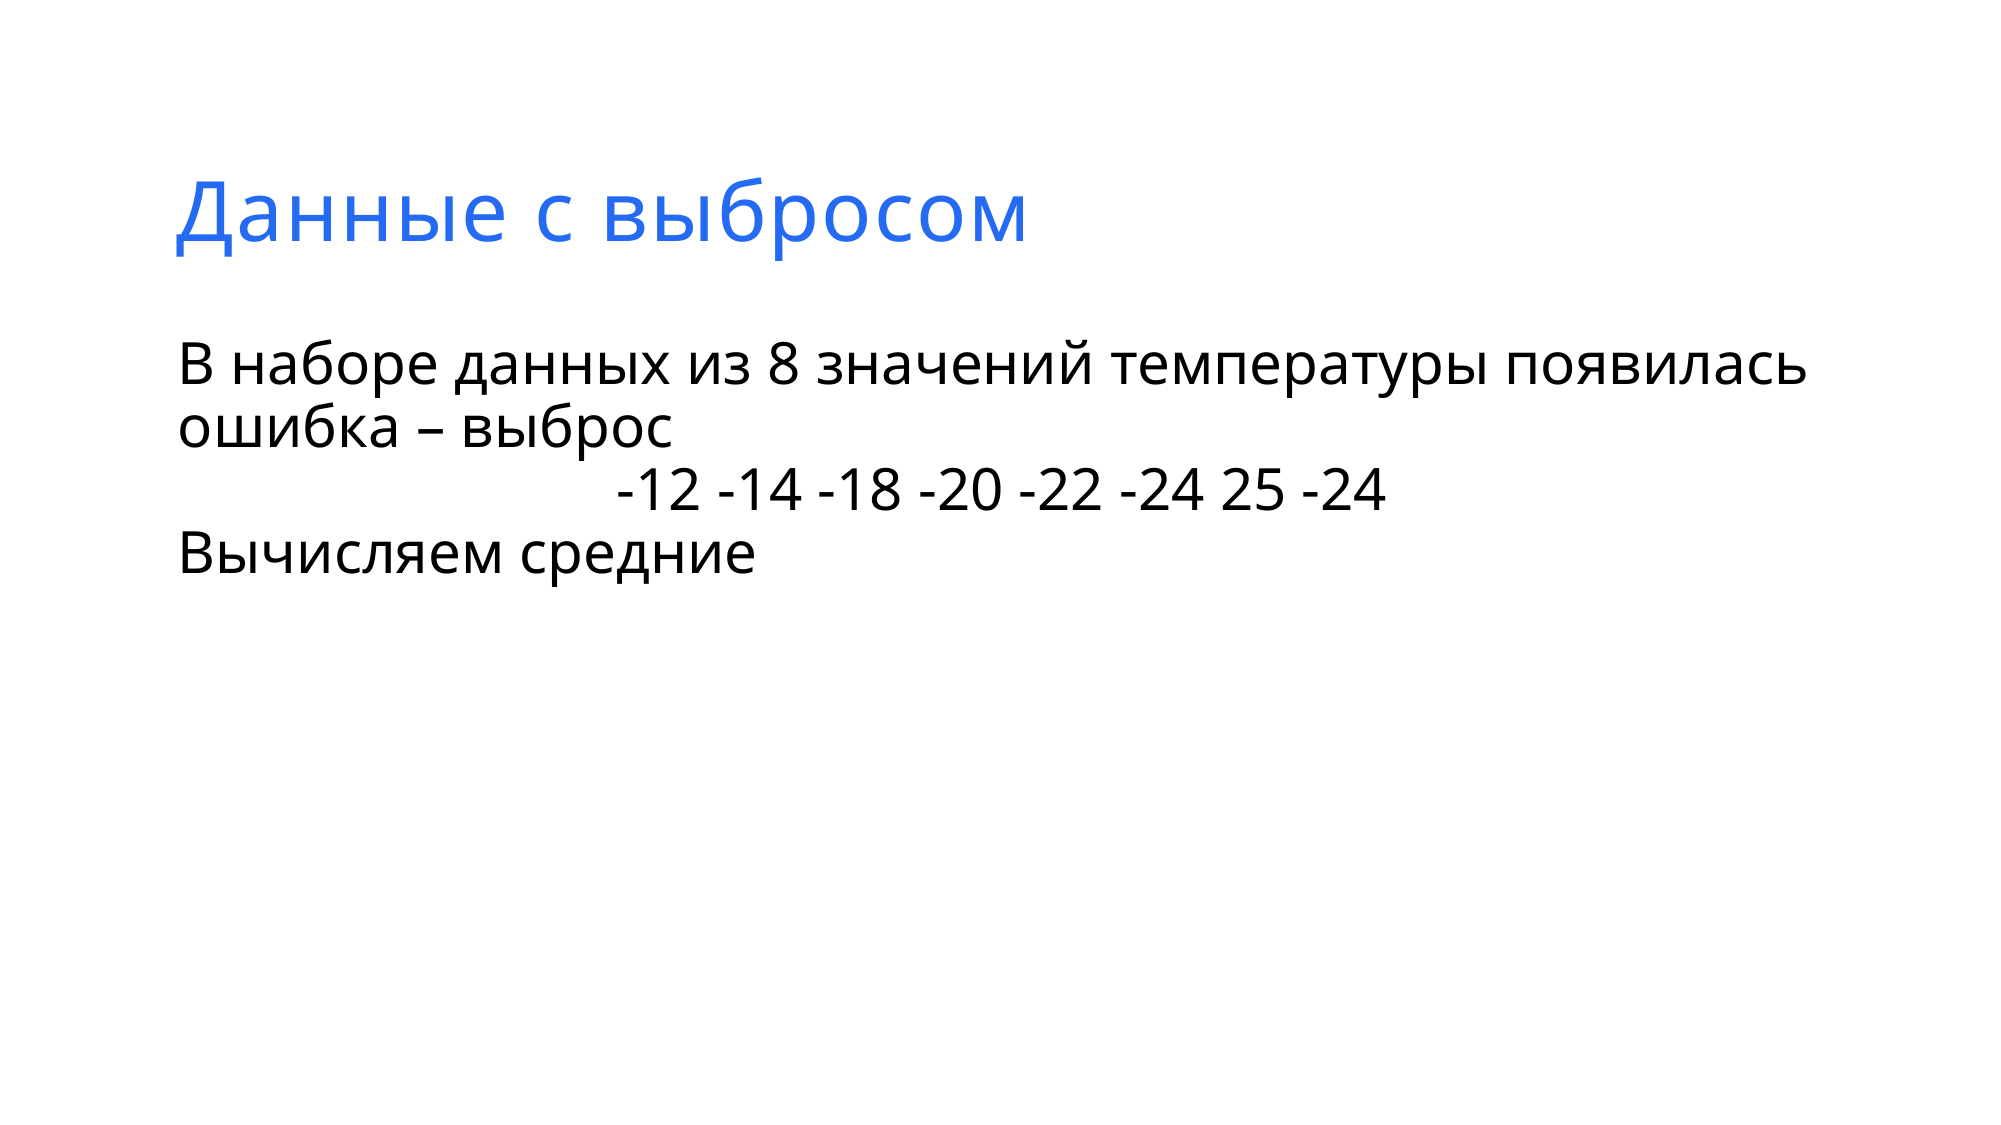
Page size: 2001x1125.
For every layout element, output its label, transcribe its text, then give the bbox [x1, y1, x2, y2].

text_box Данные с выбросом [162, 162, 1839, 269]
text_box [161, 361, 1839, 964]
